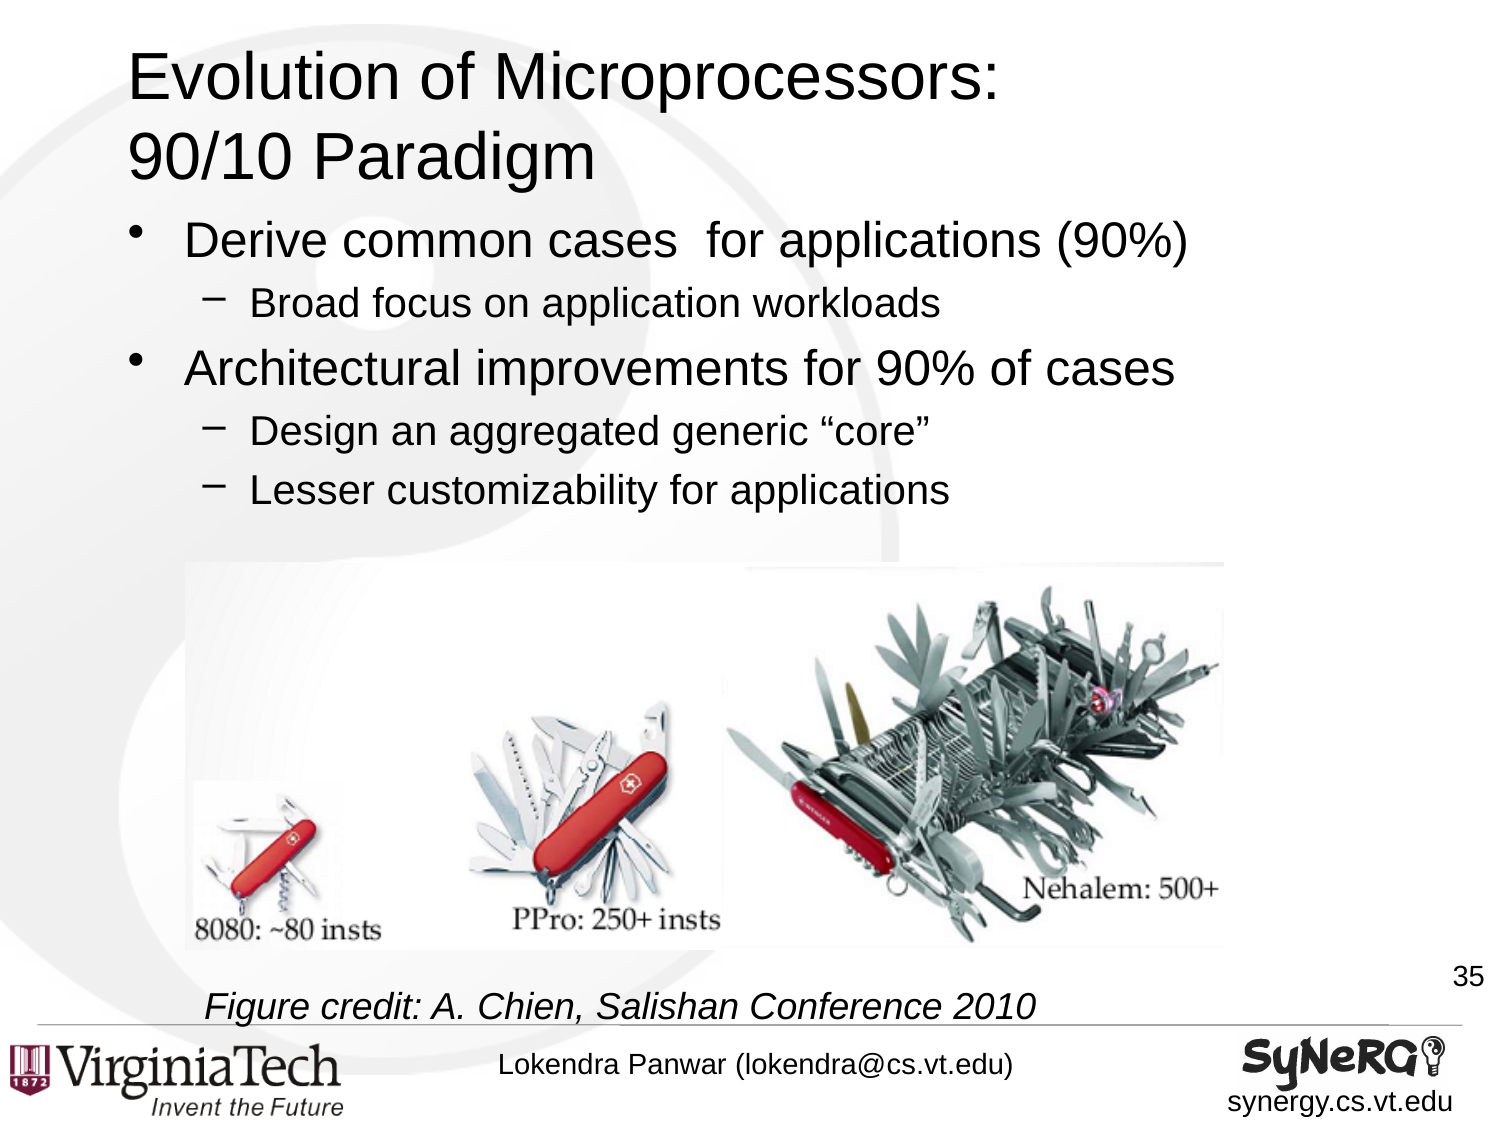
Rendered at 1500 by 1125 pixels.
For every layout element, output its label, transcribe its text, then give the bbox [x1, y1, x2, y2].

footer Lokendra Panwar (lokendra@cs.vt.edu) [374, 1037, 1138, 1088]
picture [185, 562, 1224, 951]
picture [0, 1033, 350, 1124]
slide_number 35 [1424, 949, 1500, 1026]
list Derive common cases for applications (90%) Broad focus on application workloads Architectural improvements for 90% of cases Design an aggregated generic “core” Lesser customizability for applications [112, 199, 1388, 951]
picture [1237, 1032, 1448, 1095]
title Evolution of Microprocessors: 90/10 Paradigm [112, 49, 1388, 176]
text_box Figure credit: A. Chien, Salishan Conference 2010 [189, 974, 1263, 1035]
